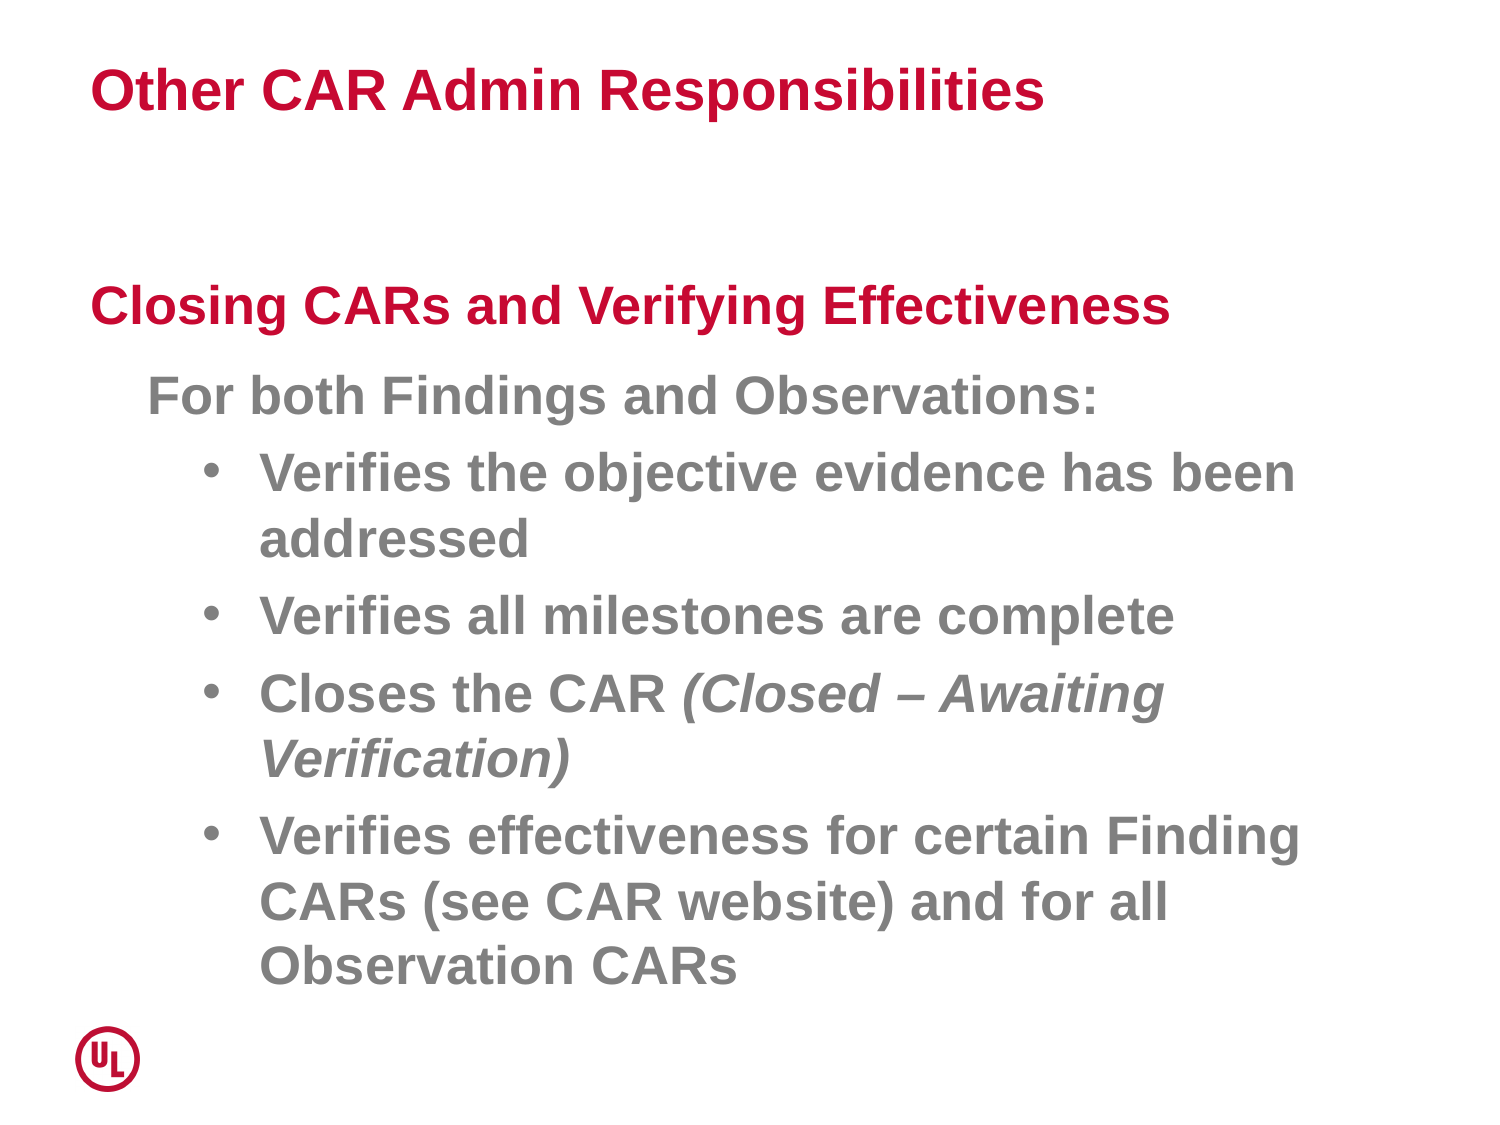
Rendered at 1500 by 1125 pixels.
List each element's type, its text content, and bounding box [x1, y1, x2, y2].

title Other CAR Admin Responsibilities [75, 45, 1425, 233]
list Closing CARs and Verifying Effectiveness For both Findings and Observations: Verifies the objective evidence has been addressed Verifies all milestones are complete Closes the CAR (Closed – Awaiting Verification) Verifies effectiveness for certain Finding CARs (see CAR website) and for all Observation CARs [75, 262, 1425, 1005]
picture [75, 1026, 140, 1092]
